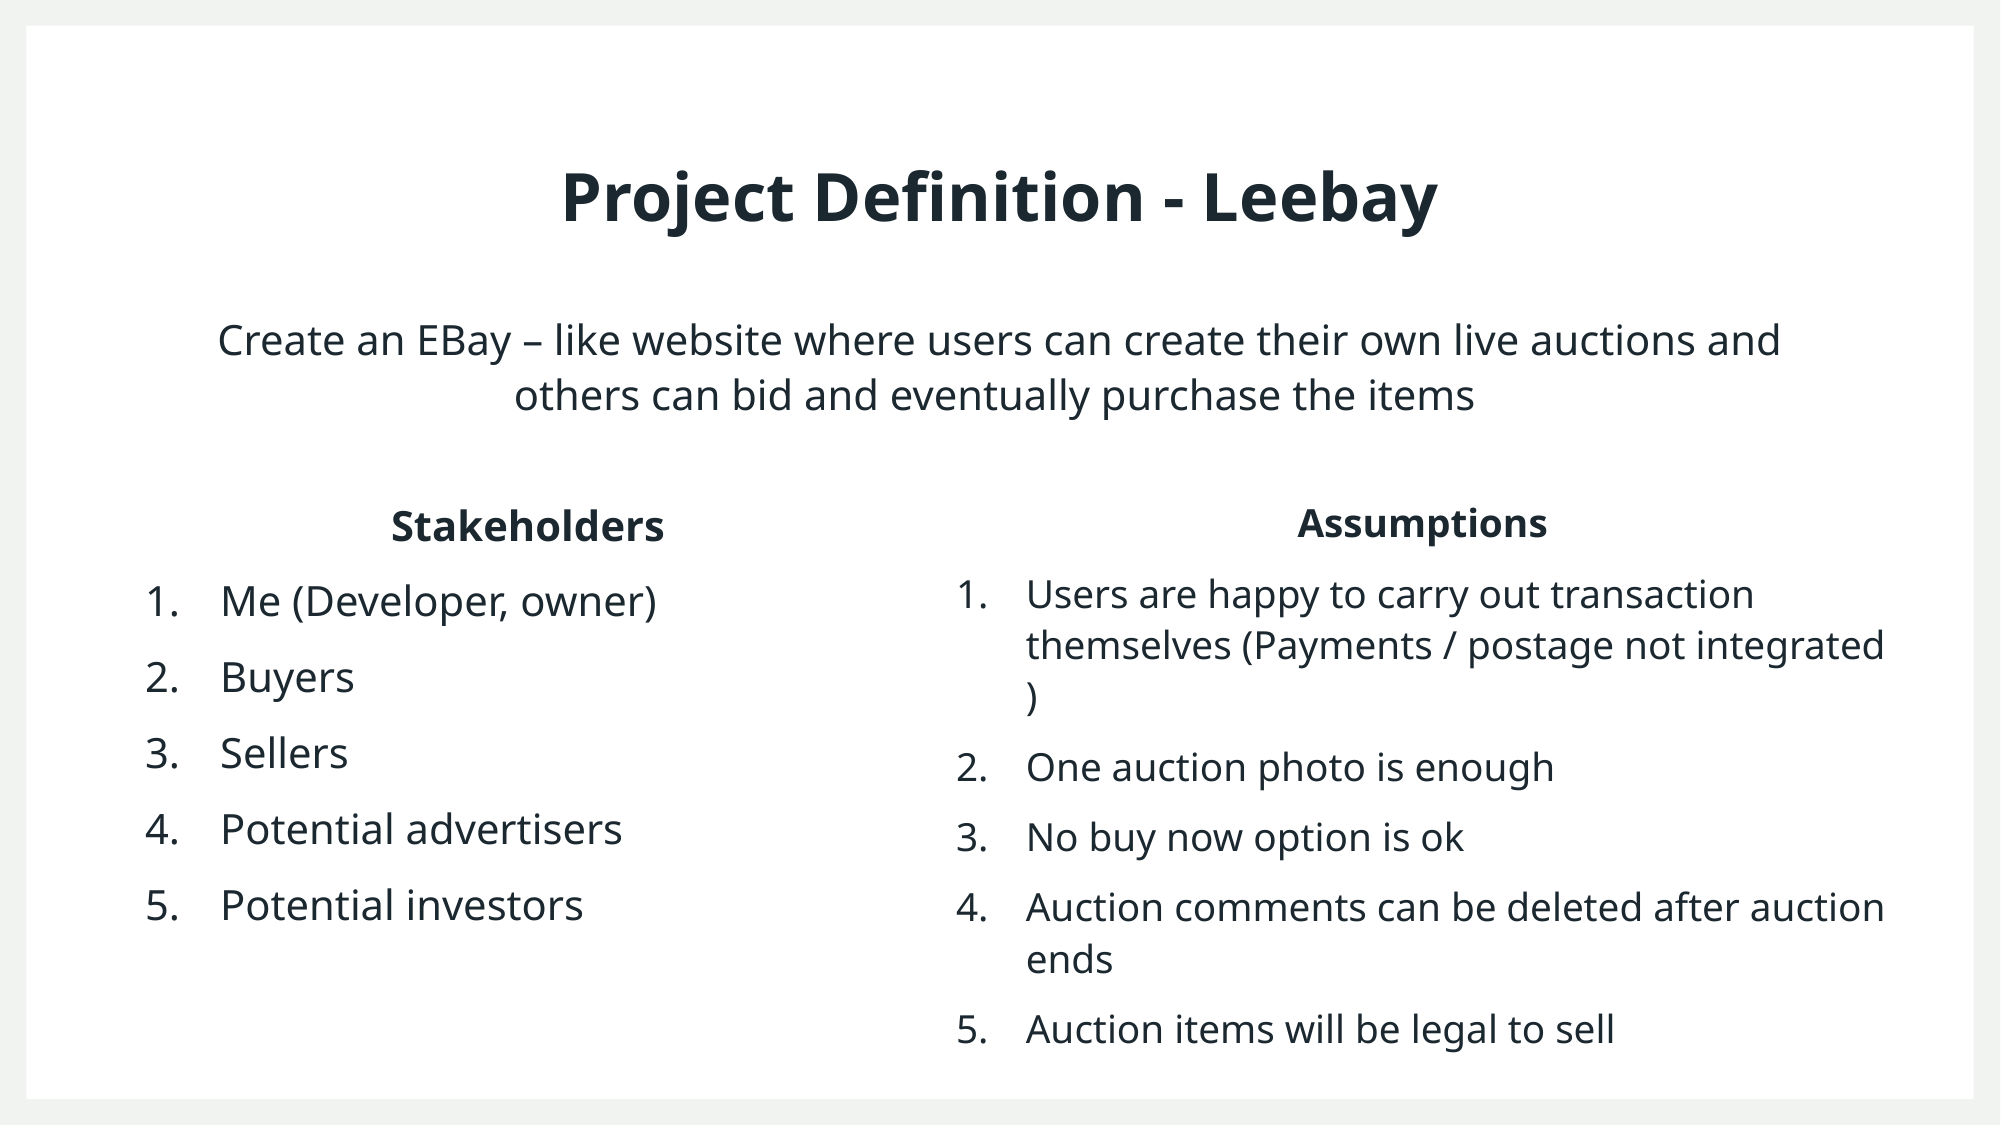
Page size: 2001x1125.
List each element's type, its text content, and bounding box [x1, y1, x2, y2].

text_box Stakeholders Me (Developer, owner) Buyers Sellers Potential advertisers Potential investors [130, 486, 926, 1027]
text_box Assumptions Users are happy to carry out transaction themselves (Payments / postage not integrated ) One auction photo is enough No buy now option is ok Auction comments can be deleted after auction ends Auction items will be legal to sell [941, 486, 1905, 1064]
title Project Definition - Leebay [168, 122, 1832, 243]
list Create an EBay – like website where users can create their own live auctions and others can bid and eventually purchase the items [168, 301, 1832, 458]
